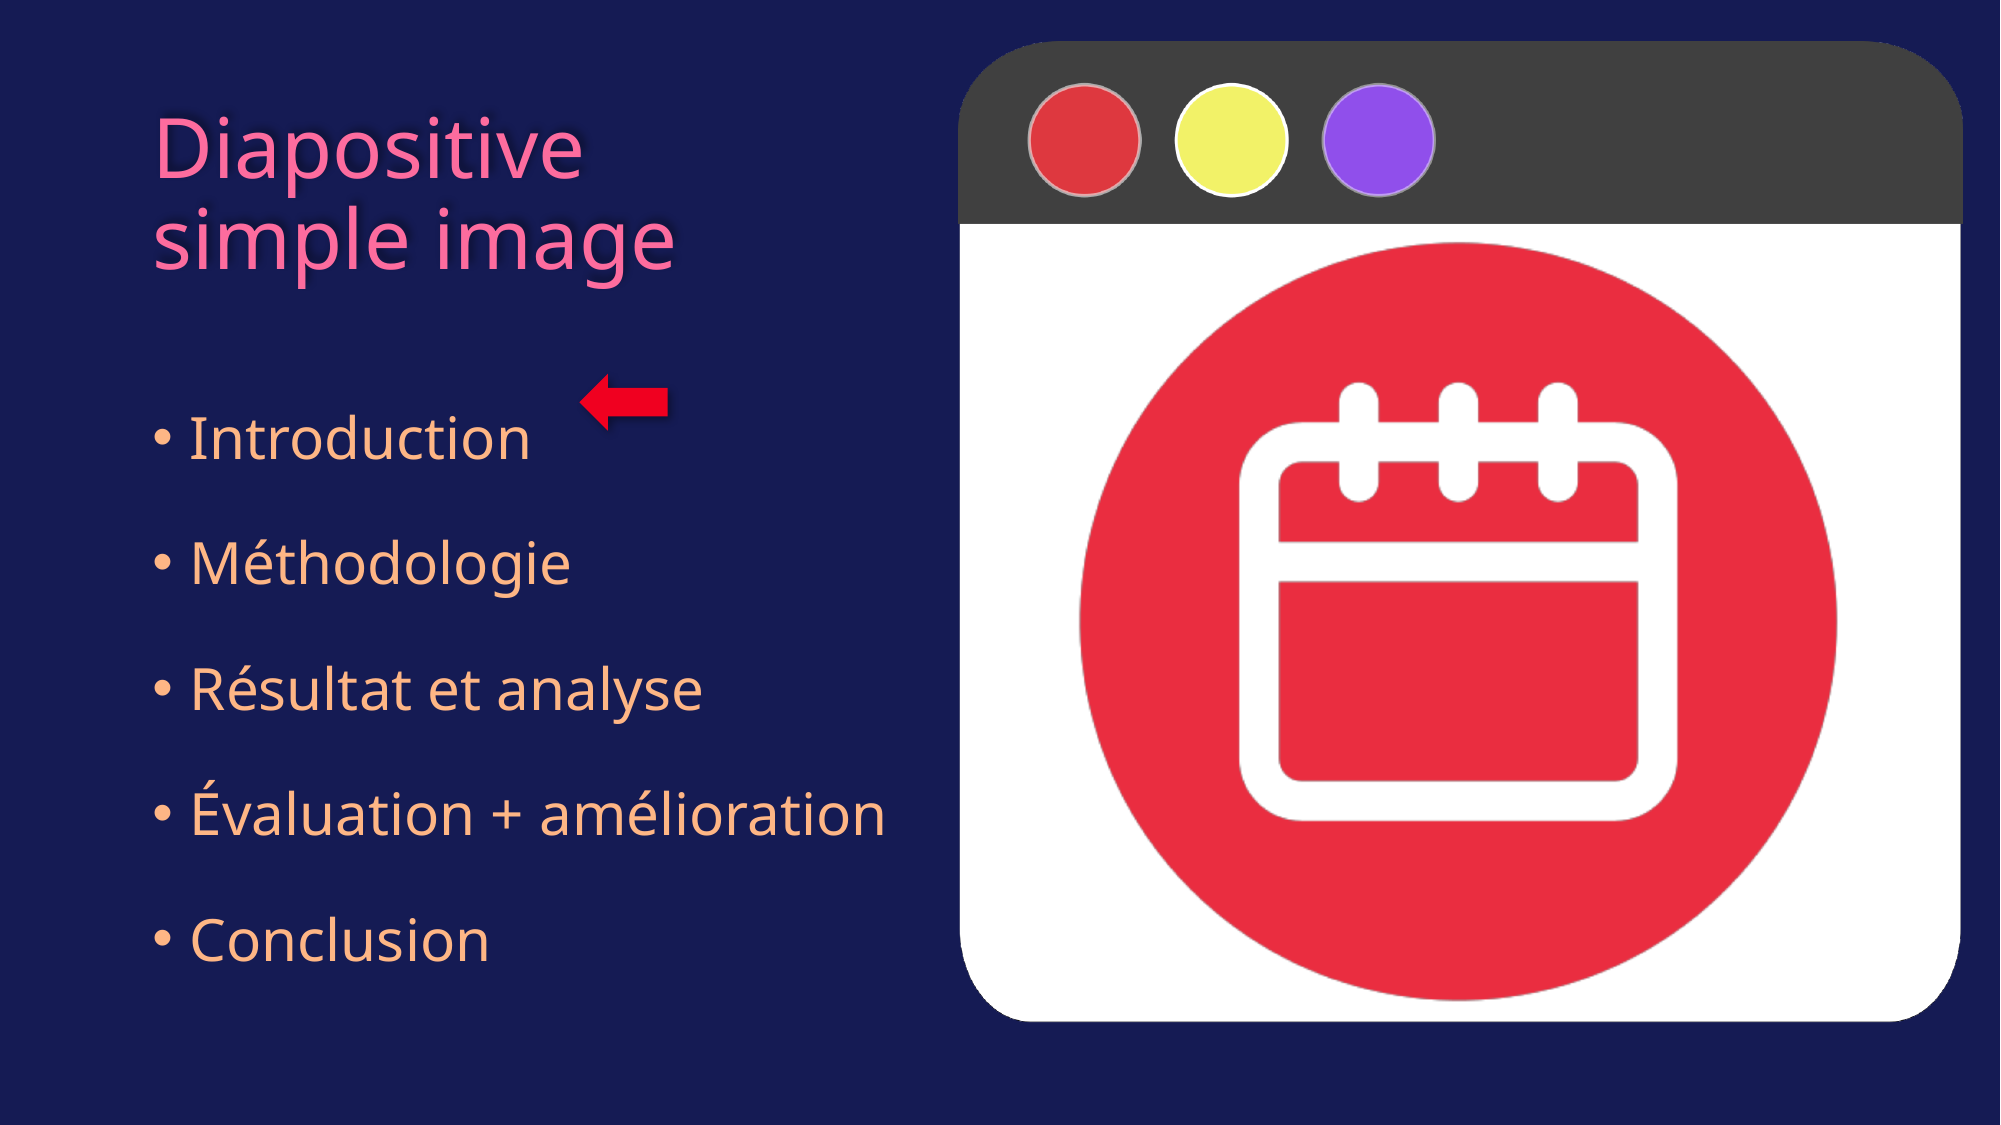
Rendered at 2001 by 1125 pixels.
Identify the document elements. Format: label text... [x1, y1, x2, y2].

picture [958, 41, 1963, 1040]
list Introduction Méthodologie Résultat et analyse Évaluation + amélioration Conclusion [137, 358, 953, 1020]
text_box [577, 371, 669, 434]
title Diapositive simple image [137, 88, 716, 306]
